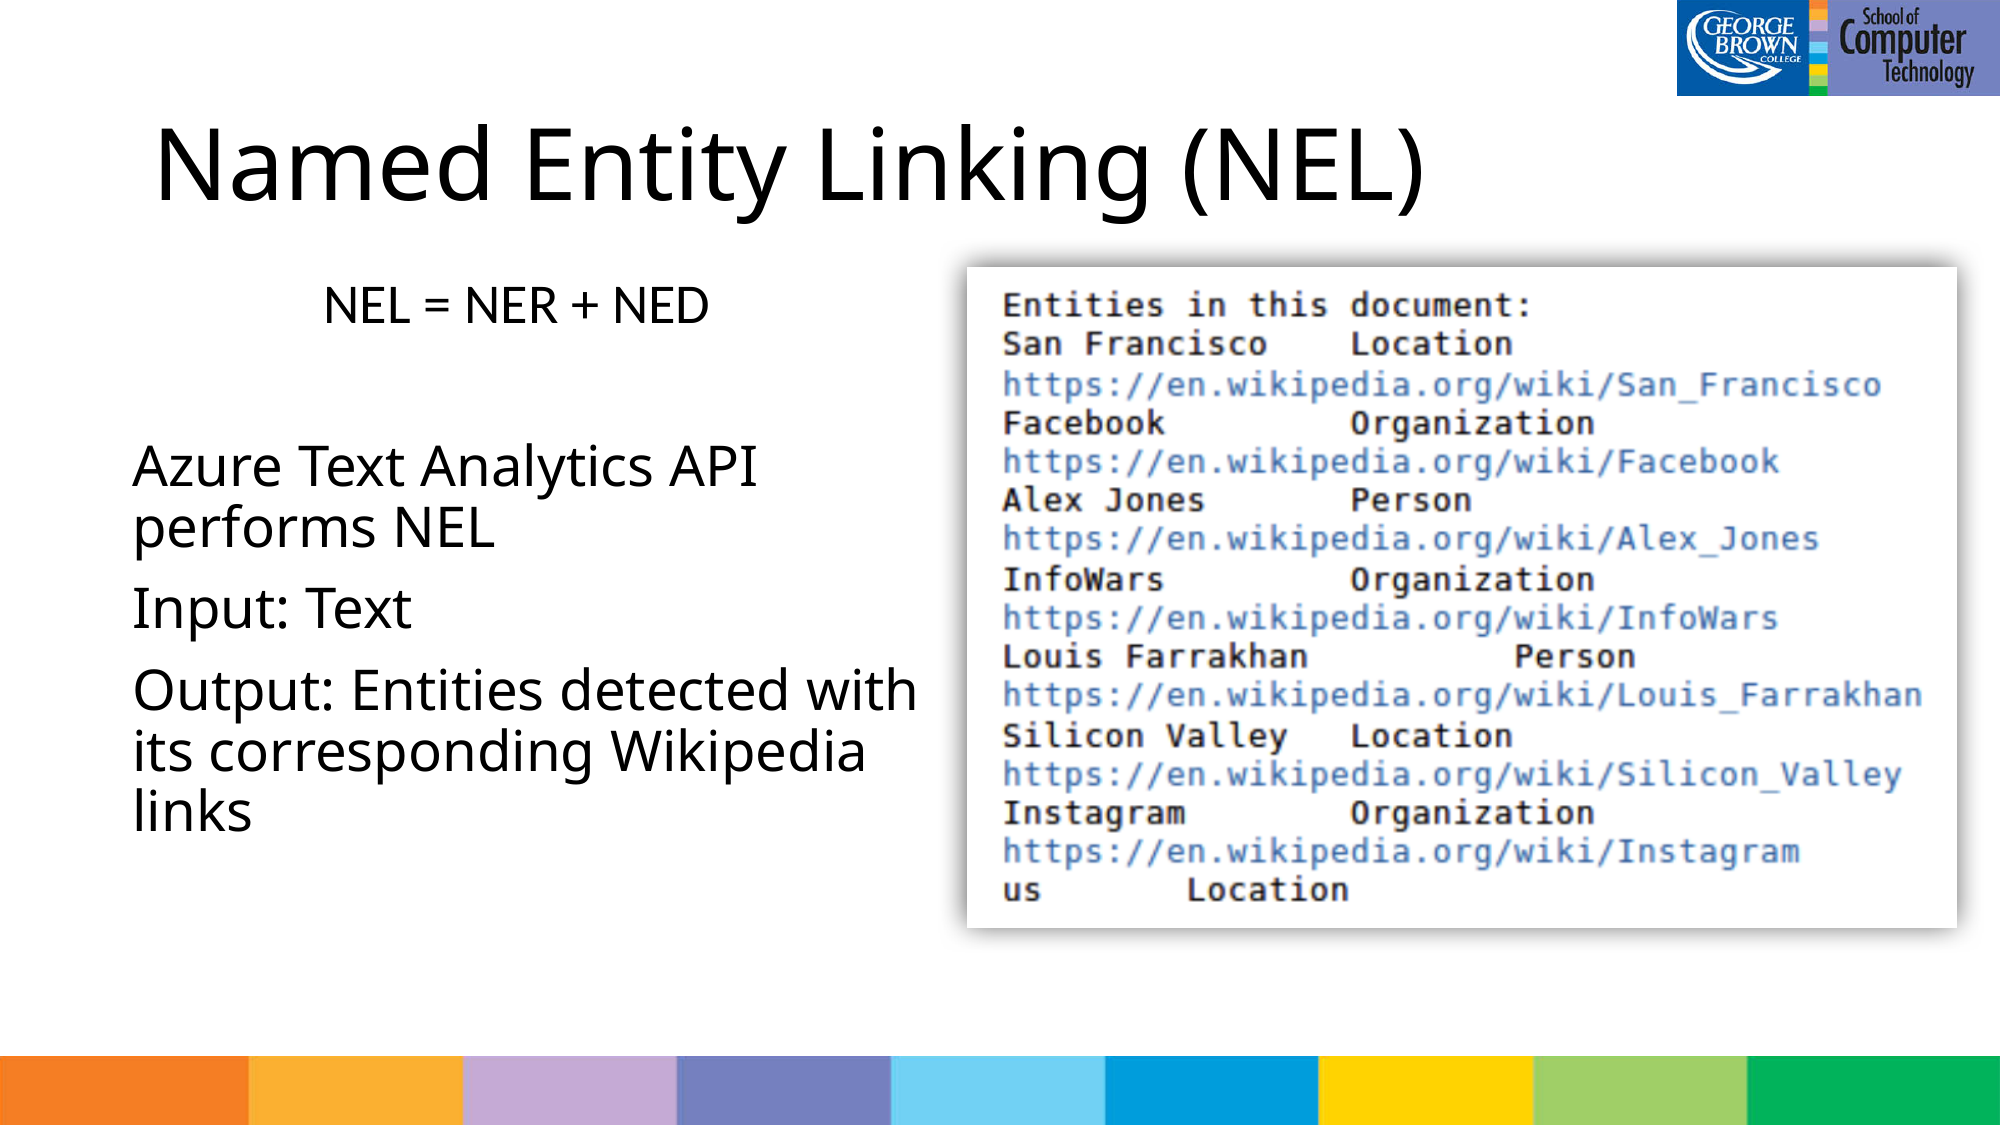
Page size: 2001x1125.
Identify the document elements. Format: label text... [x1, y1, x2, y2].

picture [1677, 0, 2000, 96]
list NEL = NER + NED Azure Text Analytics API performs NEL Input: Text Output: Entities detected with its corresponding Wikipedia links [117, 267, 948, 868]
title Named Entity Linking (NEL) [137, 59, 1863, 267]
picture [1318, 1056, 2000, 1125]
picture [0, 1056, 1105, 1125]
picture [967, 267, 1957, 928]
